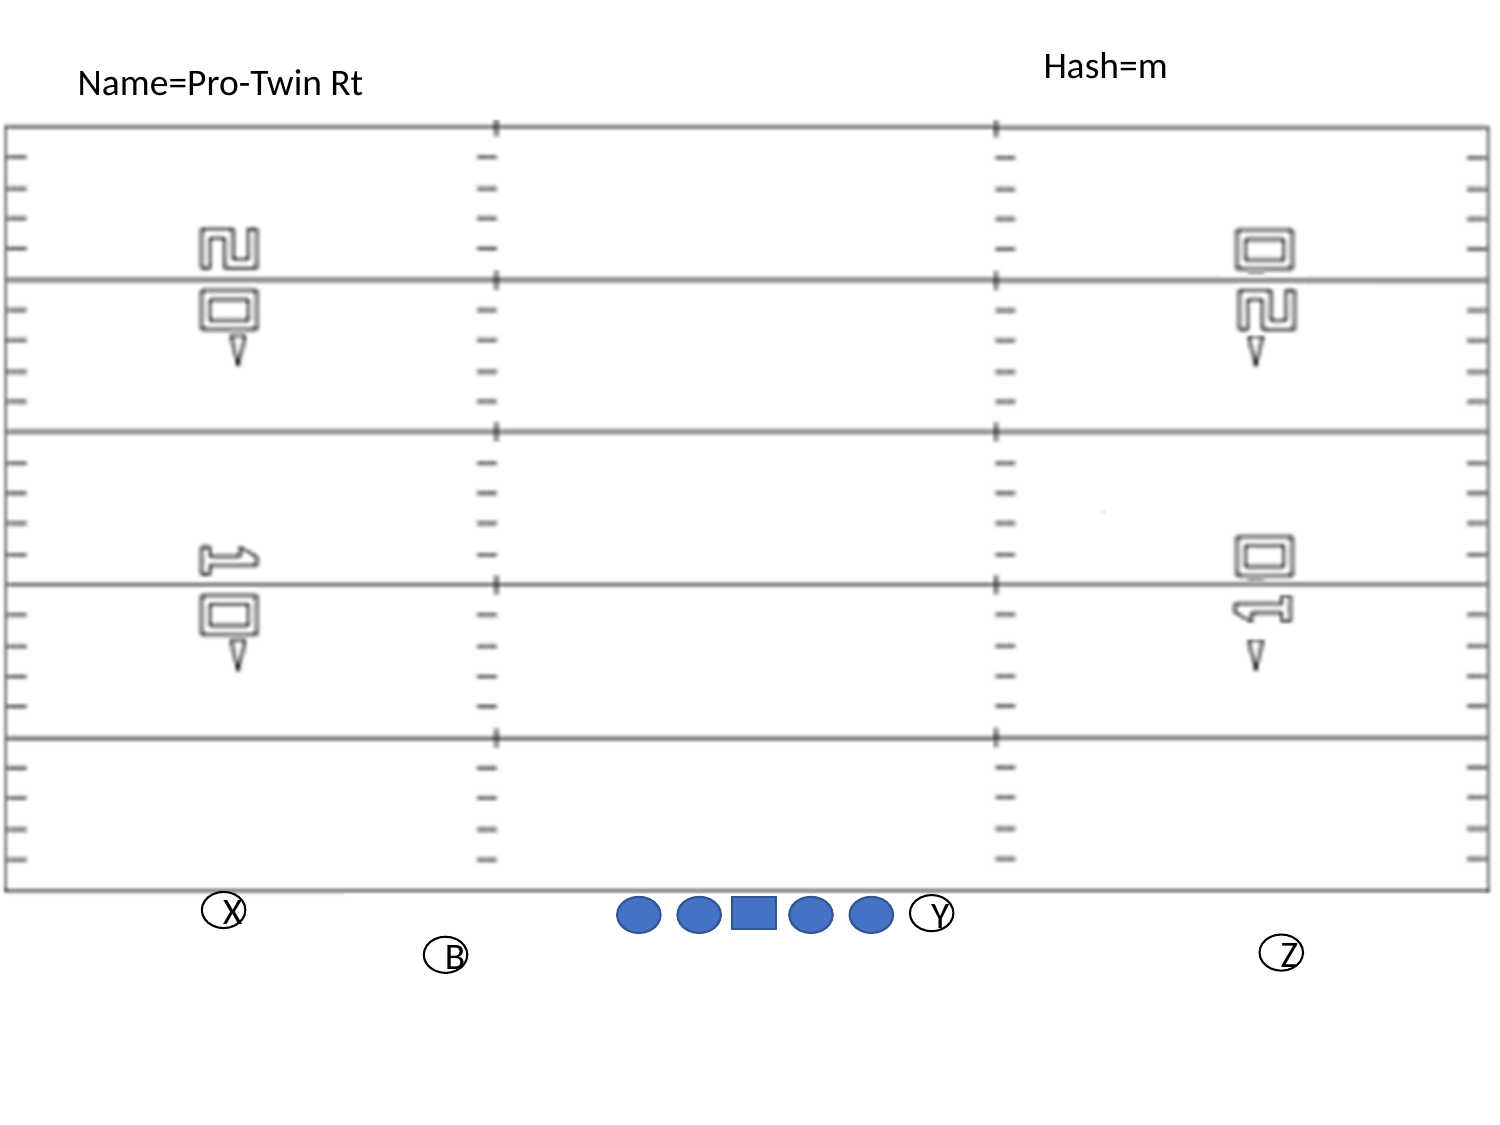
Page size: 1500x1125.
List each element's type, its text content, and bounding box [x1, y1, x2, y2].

text_box [616, 900, 662, 935]
text_box [676, 900, 722, 935]
text_box Y [908, 900, 955, 933]
text_box [788, 900, 834, 935]
text_box Hash=m [1028, 33, 1184, 94]
text_box [731, 900, 777, 930]
text_box Z [1258, 933, 1305, 972]
text_box X [200, 900, 247, 930]
picture [0, 117, 1500, 900]
text_box [848, 900, 895, 935]
text_box Name=Pro-Twin Rt [62, 50, 387, 111]
text_box B [422, 935, 469, 974]
